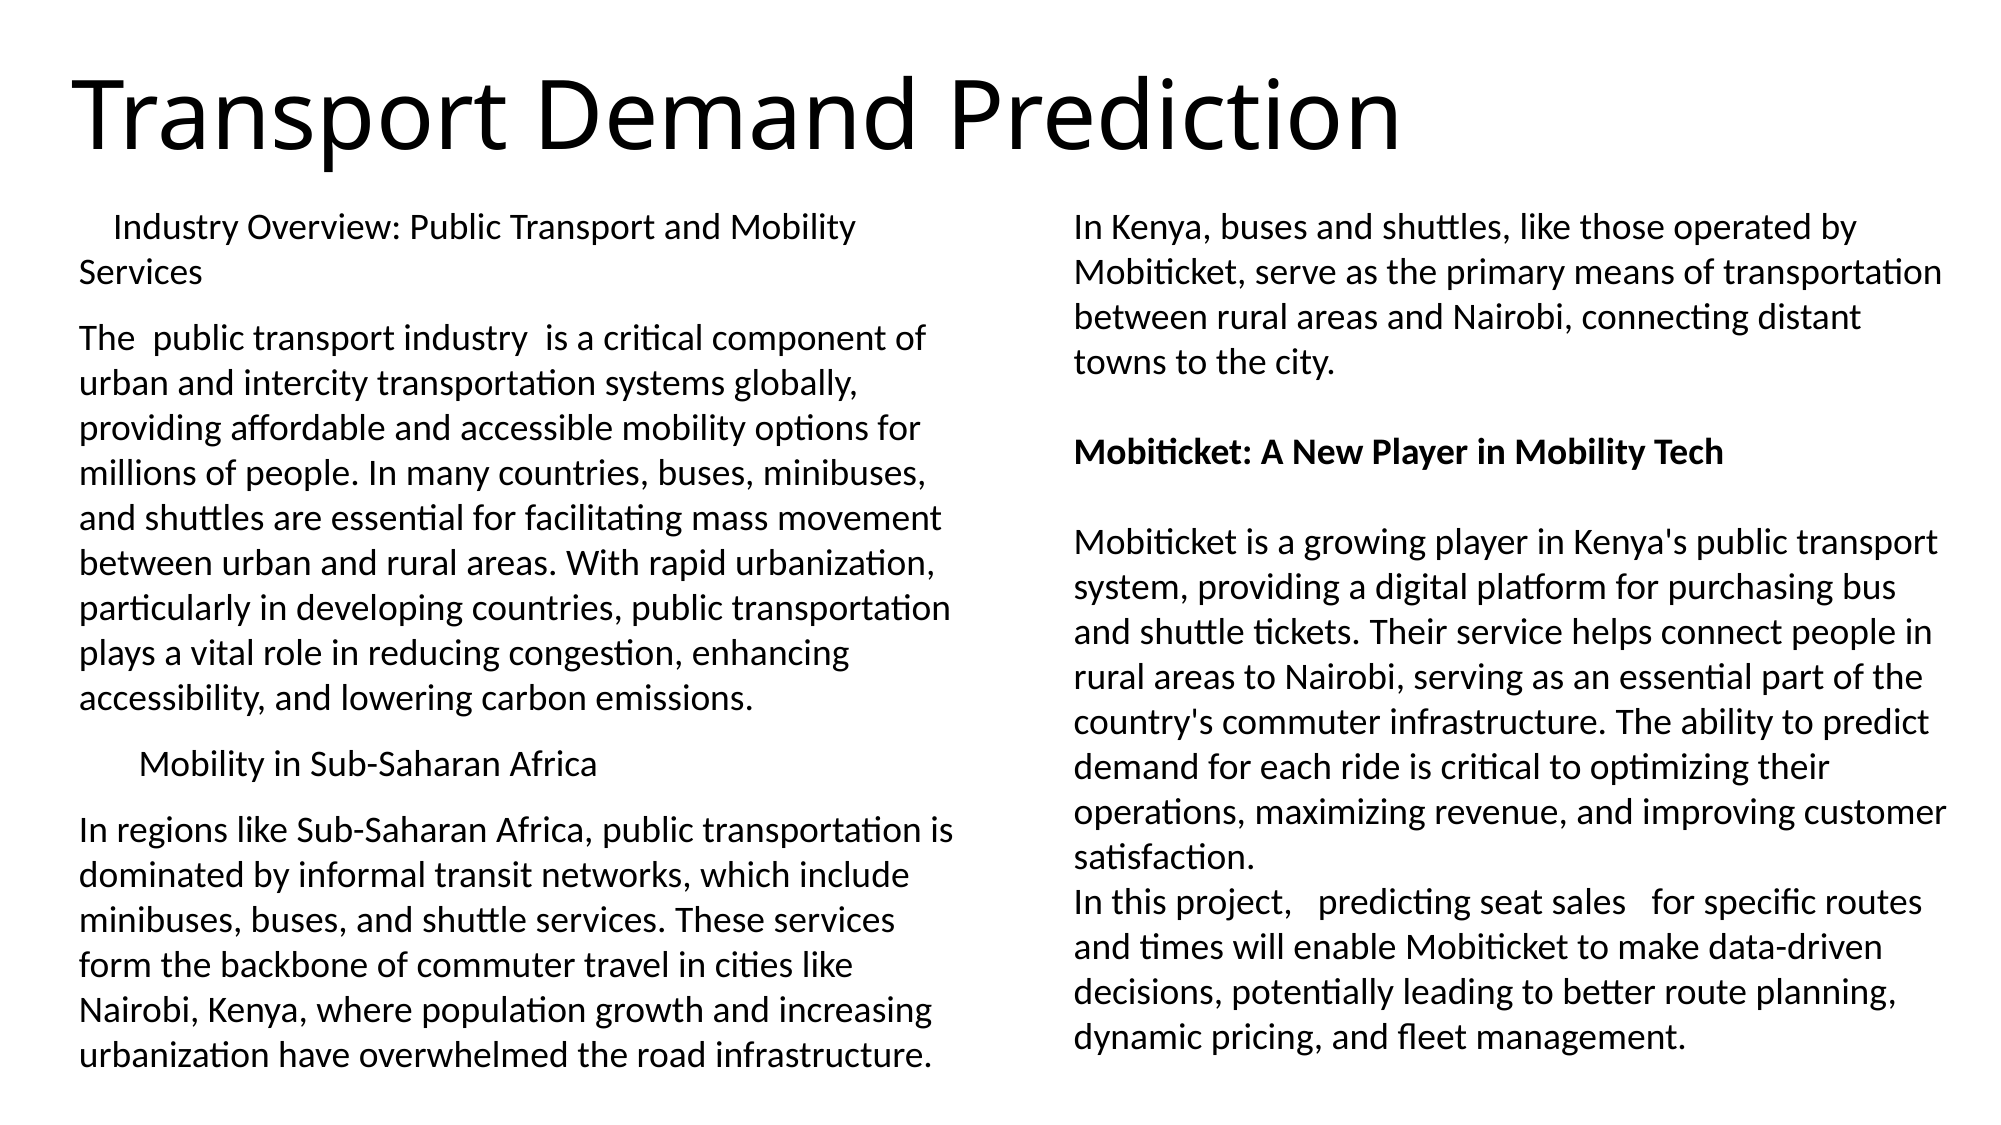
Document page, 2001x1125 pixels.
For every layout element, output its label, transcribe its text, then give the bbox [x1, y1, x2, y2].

text_box In Kenya, buses and shuttles, like those operated by Mobiticket, serve as the primary means of transportation between rural areas and Nairobi, connecting distant towns to the city. Mobiticket: A New Player in Mobility Tech Mobiticket is a growing player in Kenya's public transport system, providing a digital platform for purchasing bus and shuttle tickets. Their service helps connect people in rural areas to Nairobi, serving as an essential part of the country's commuter infrastructure. The ability to predict demand for each ride is critical to optimizing their operations, maximizing revenue, and improving customer satisfaction. In this project, predicting seat sales for specific routes and times will enable Mobiticket to make data-driven decisions, potentially leading to better route planning, dynamic pricing, and fleet management. [1058, 194, 1968, 1065]
subtitle Industry Overview: Public Transport and Mobility Services The public transport industry is a critical component of urban and intercity transportation systems globally, providing affordable and accessible mobility options for millions of people. In many countries, buses, minibuses, and shuttles are essential for facilitating mass movement between urban and rural areas. With rapid urbanization, particularly in developing countries, public transportation plays a vital role in reducing congestion, enhancing accessibility, and lowering carbon emissions. Mobility in Sub-Saharan Africa In regions like Sub-Saharan Africa, public transportation is dominated by informal transit networks, which include minibuses, buses, and shuttle services. These services form the backbone of commuter travel in cities like Nairobi, Kenya, where population growth and increasing urbanization have overwhelmed the road infrastructure. [64, 194, 984, 1073]
title Transport Demand Prediction [0, 0, 1500, 179]
